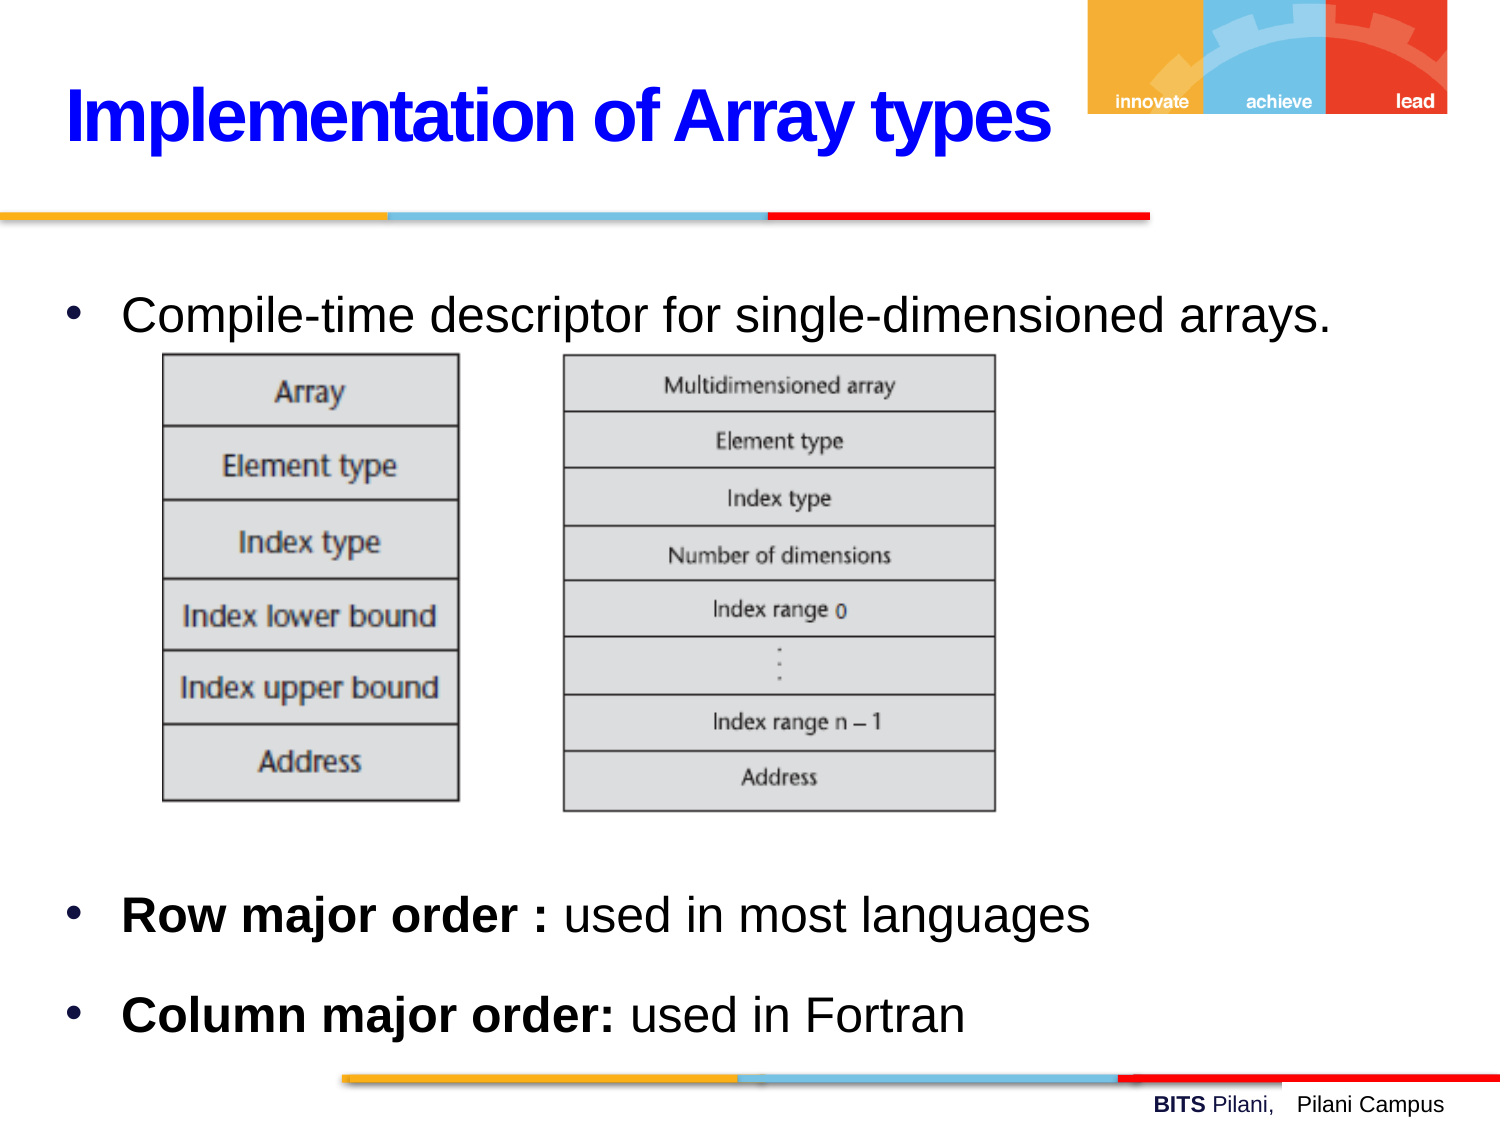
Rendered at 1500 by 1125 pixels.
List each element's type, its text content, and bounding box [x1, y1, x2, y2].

list Compile-time descriptor for single-dimensioned arrays. Row major order : used in most languages Column major order: used in Fortran [50, 245, 1400, 988]
text_box Pilani Campus [1282, 1082, 1500, 1125]
picture [558, 349, 1001, 818]
picture [1087, 0, 1448, 114]
picture [162, 349, 463, 806]
list Implementation of Array types [50, 24, 1088, 213]
